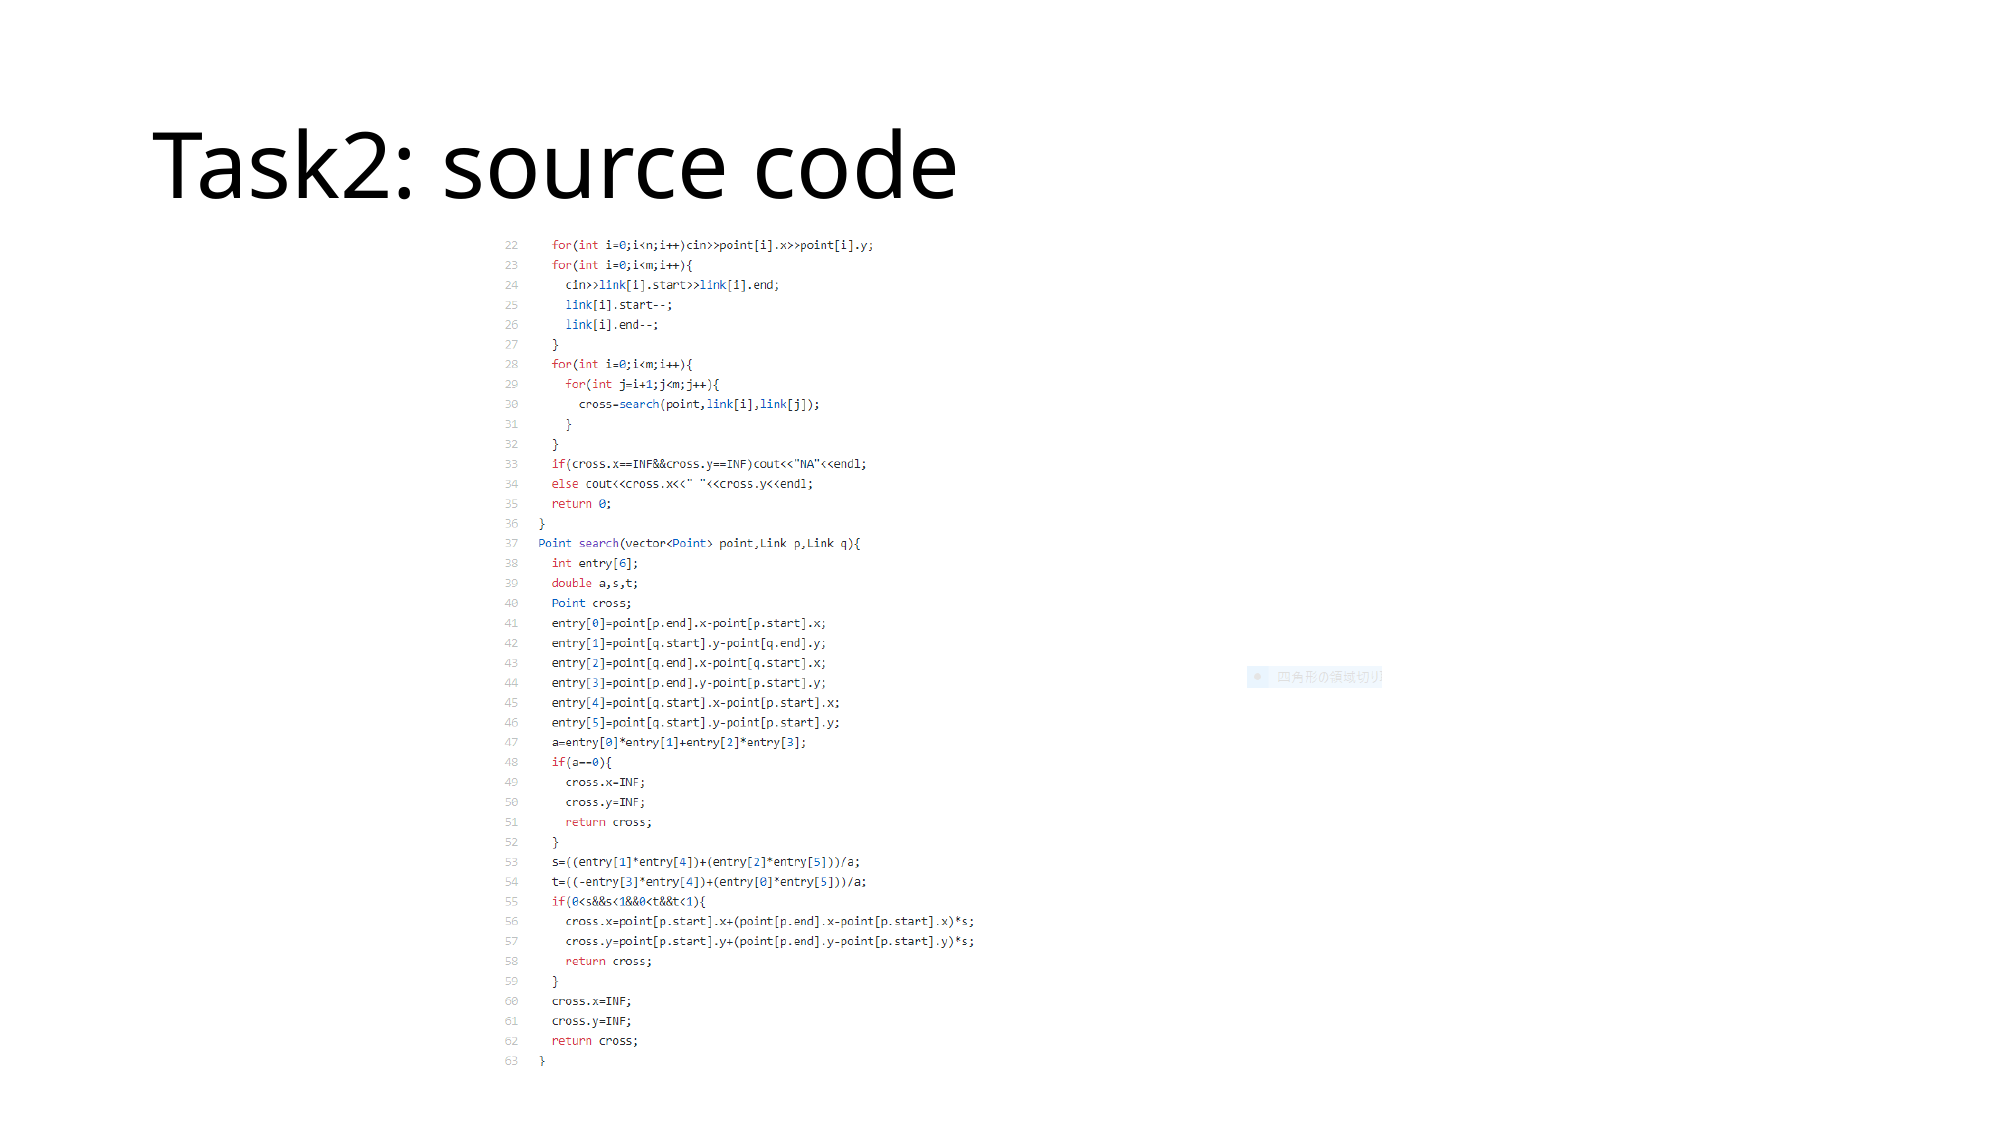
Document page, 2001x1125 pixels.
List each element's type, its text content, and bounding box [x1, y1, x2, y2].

title Task2: source code [137, 59, 1863, 278]
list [502, 235, 1381, 1066]
